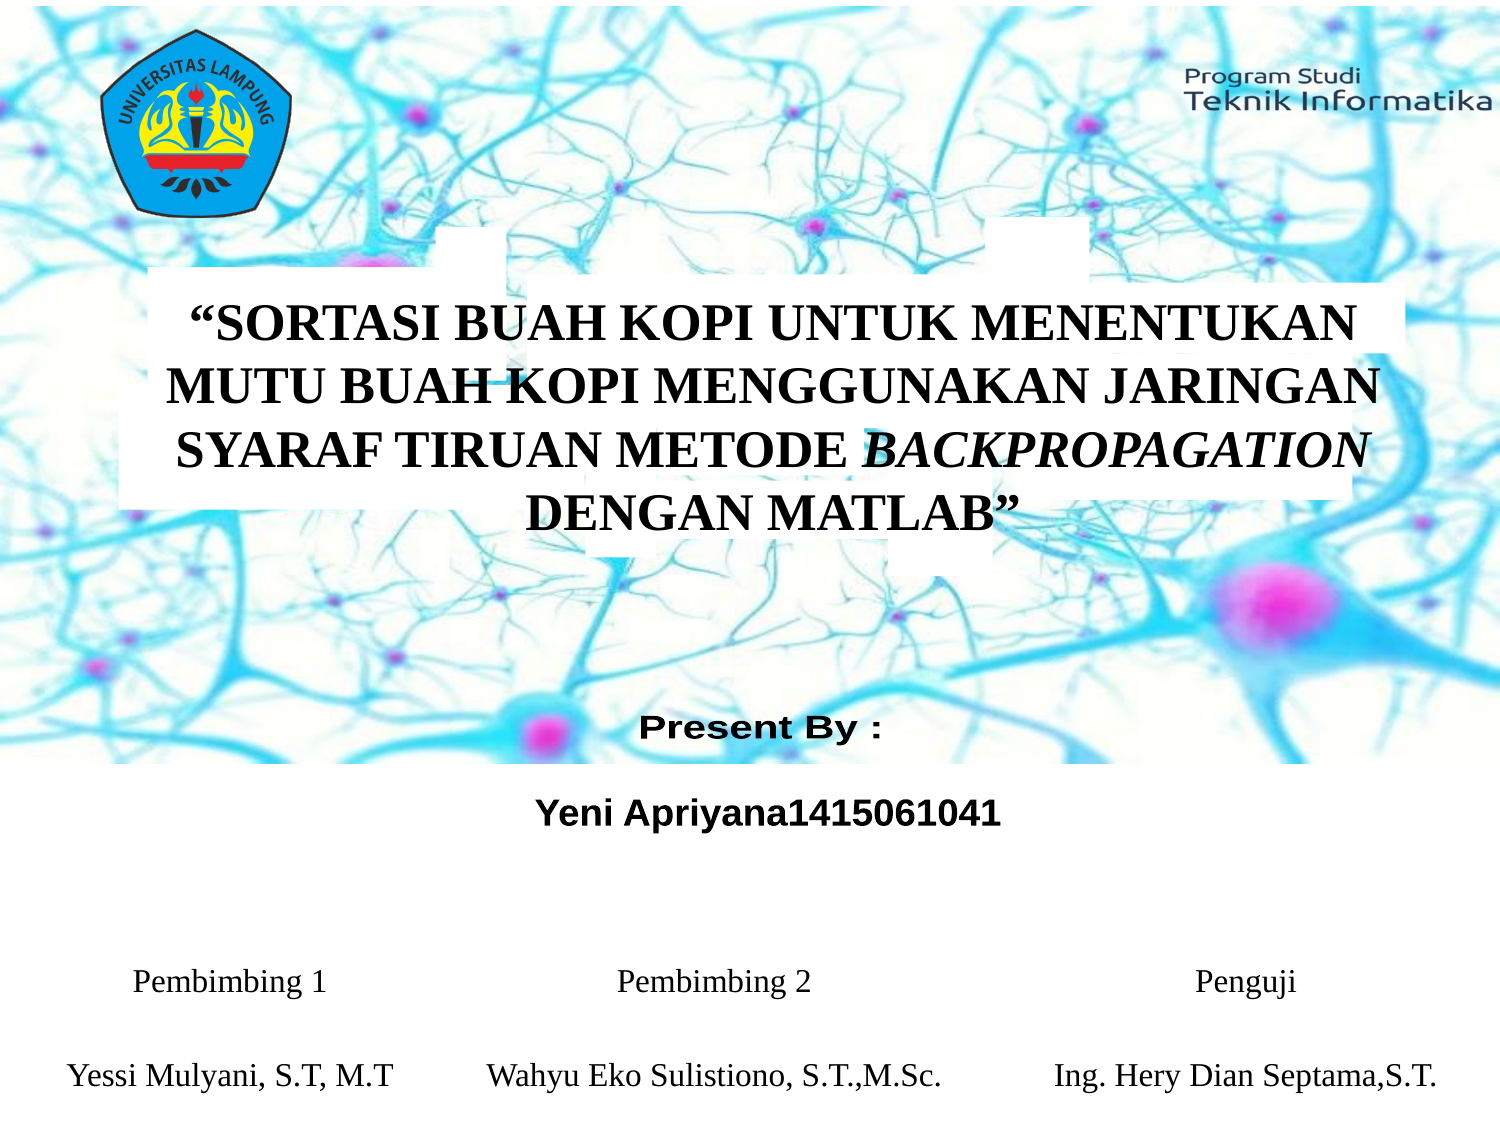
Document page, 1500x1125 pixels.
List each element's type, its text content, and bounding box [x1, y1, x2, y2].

picture [0, 6, 1500, 764]
text_box Penguji Ing. Hery Dian Septama,S.T. [1021, 952, 1471, 1125]
text_box Pembimbing 2 Wahyu Eko Sulistiono, S.T.,M.Sc. [442, 952, 987, 1125]
text_box Pembimbing 1 Yessi Mulyani, S.T, M.T [17, 952, 442, 1125]
